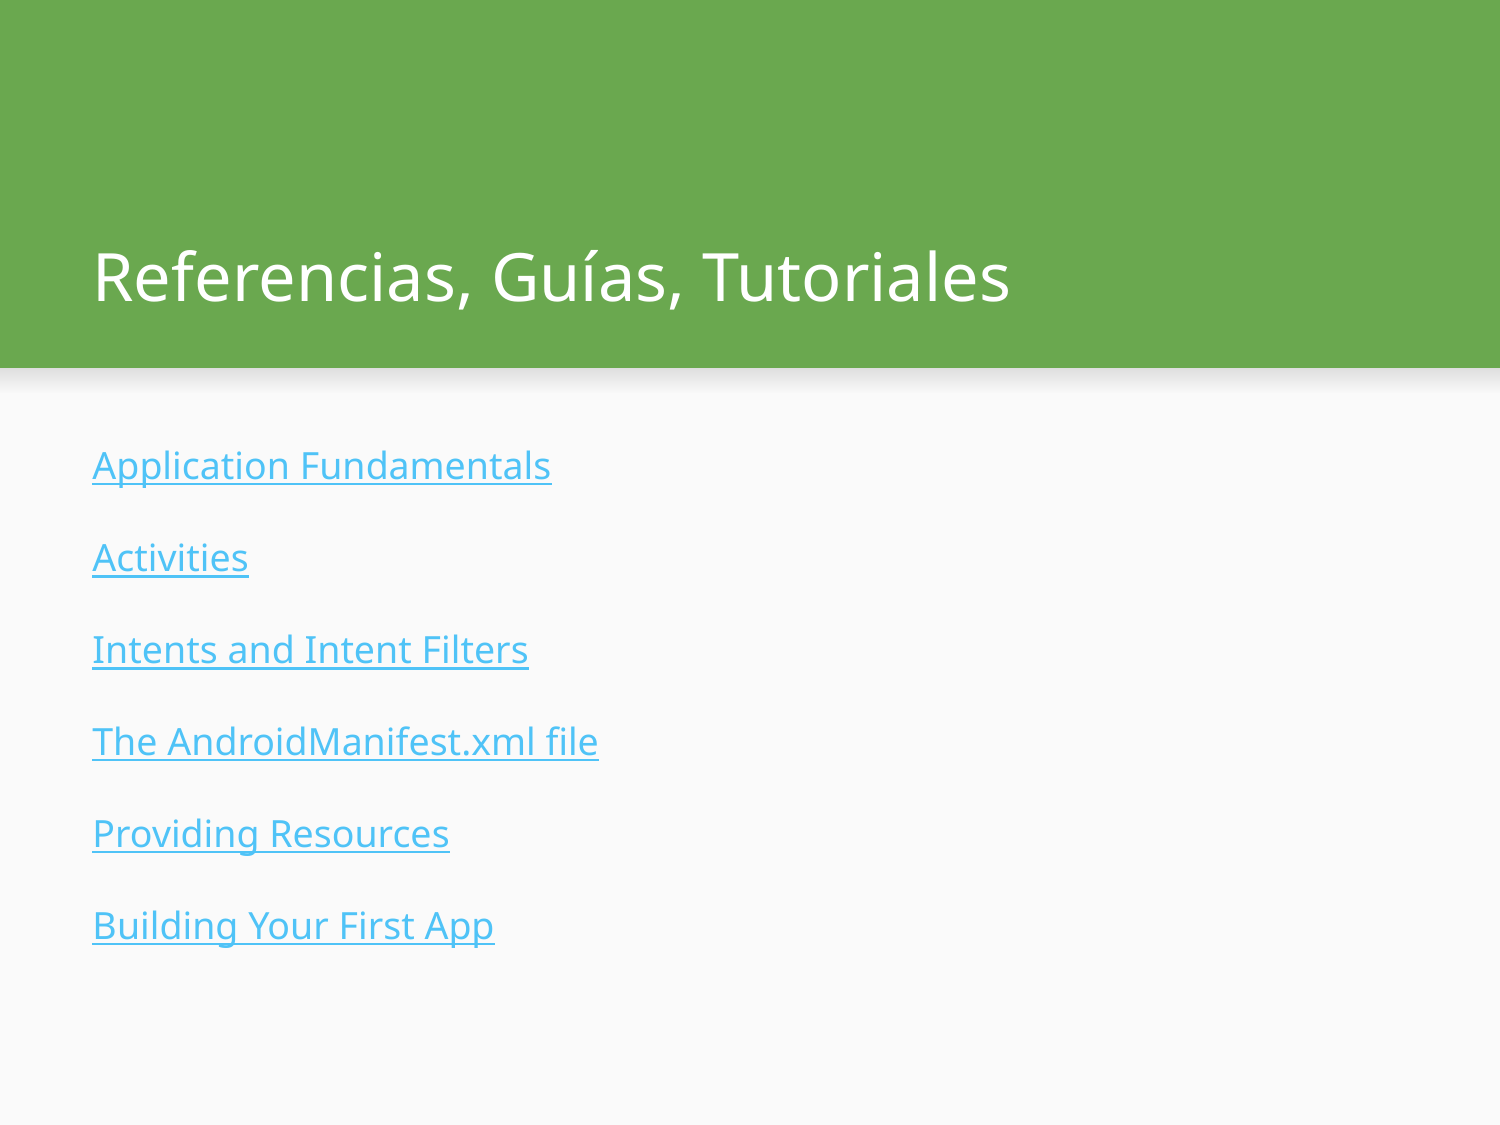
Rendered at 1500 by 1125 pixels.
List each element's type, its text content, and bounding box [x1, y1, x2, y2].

list Application Fundamentals Activities Intents and Intent Filters The AndroidManifest.xml file Providing Resources Building Your First App [77, 419, 1427, 1013]
title Referencias, Guías, Tutoriales [77, 161, 1427, 330]
